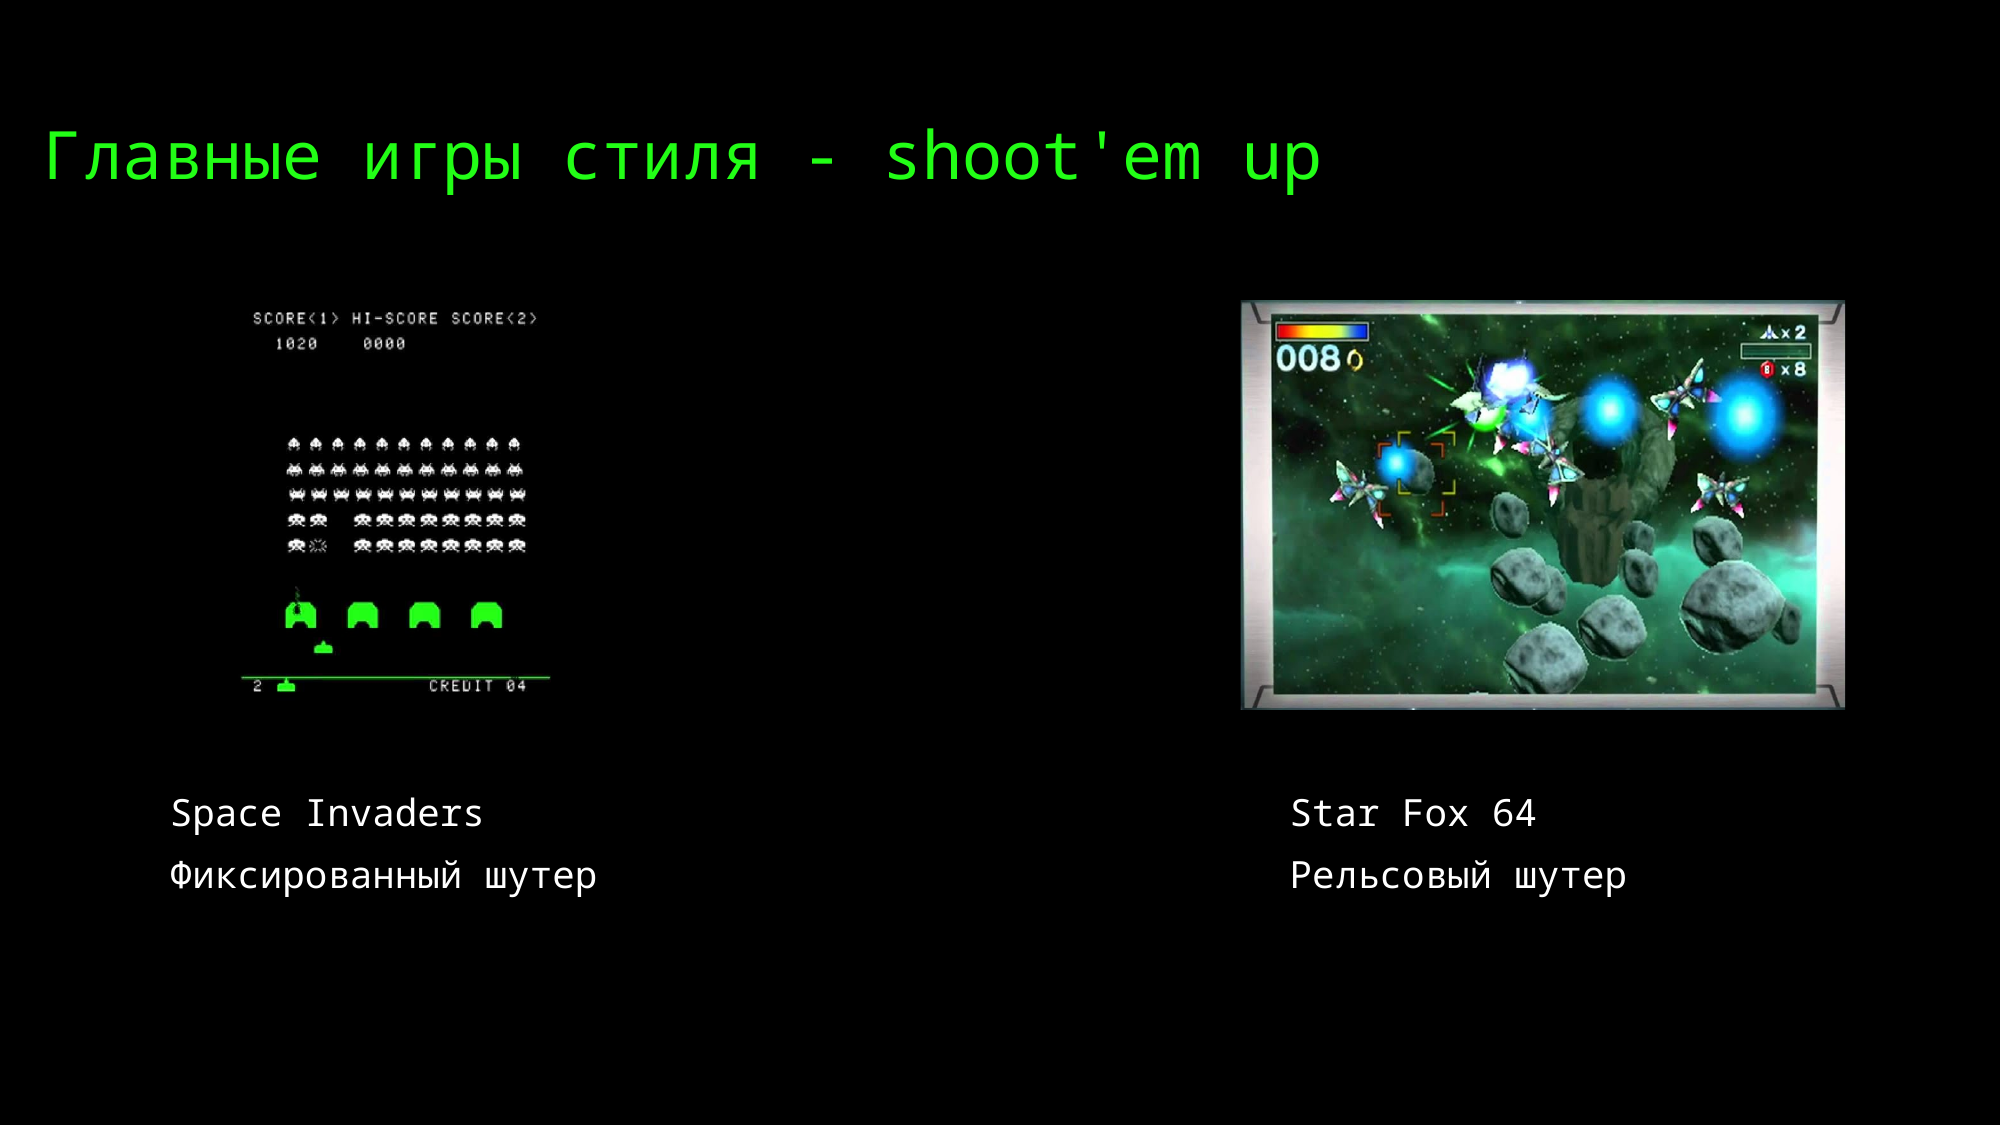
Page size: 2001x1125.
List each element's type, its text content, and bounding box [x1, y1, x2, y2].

list Space Invaders Фиксированный шутер [154, 786, 800, 989]
title Главные игры стиля - shoot'em up [27, 49, 2000, 267]
text_box Star Fox 64 Рельсовый шутер [1274, 786, 1858, 1025]
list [27, 298, 760, 710]
picture [1240, 300, 1846, 710]
